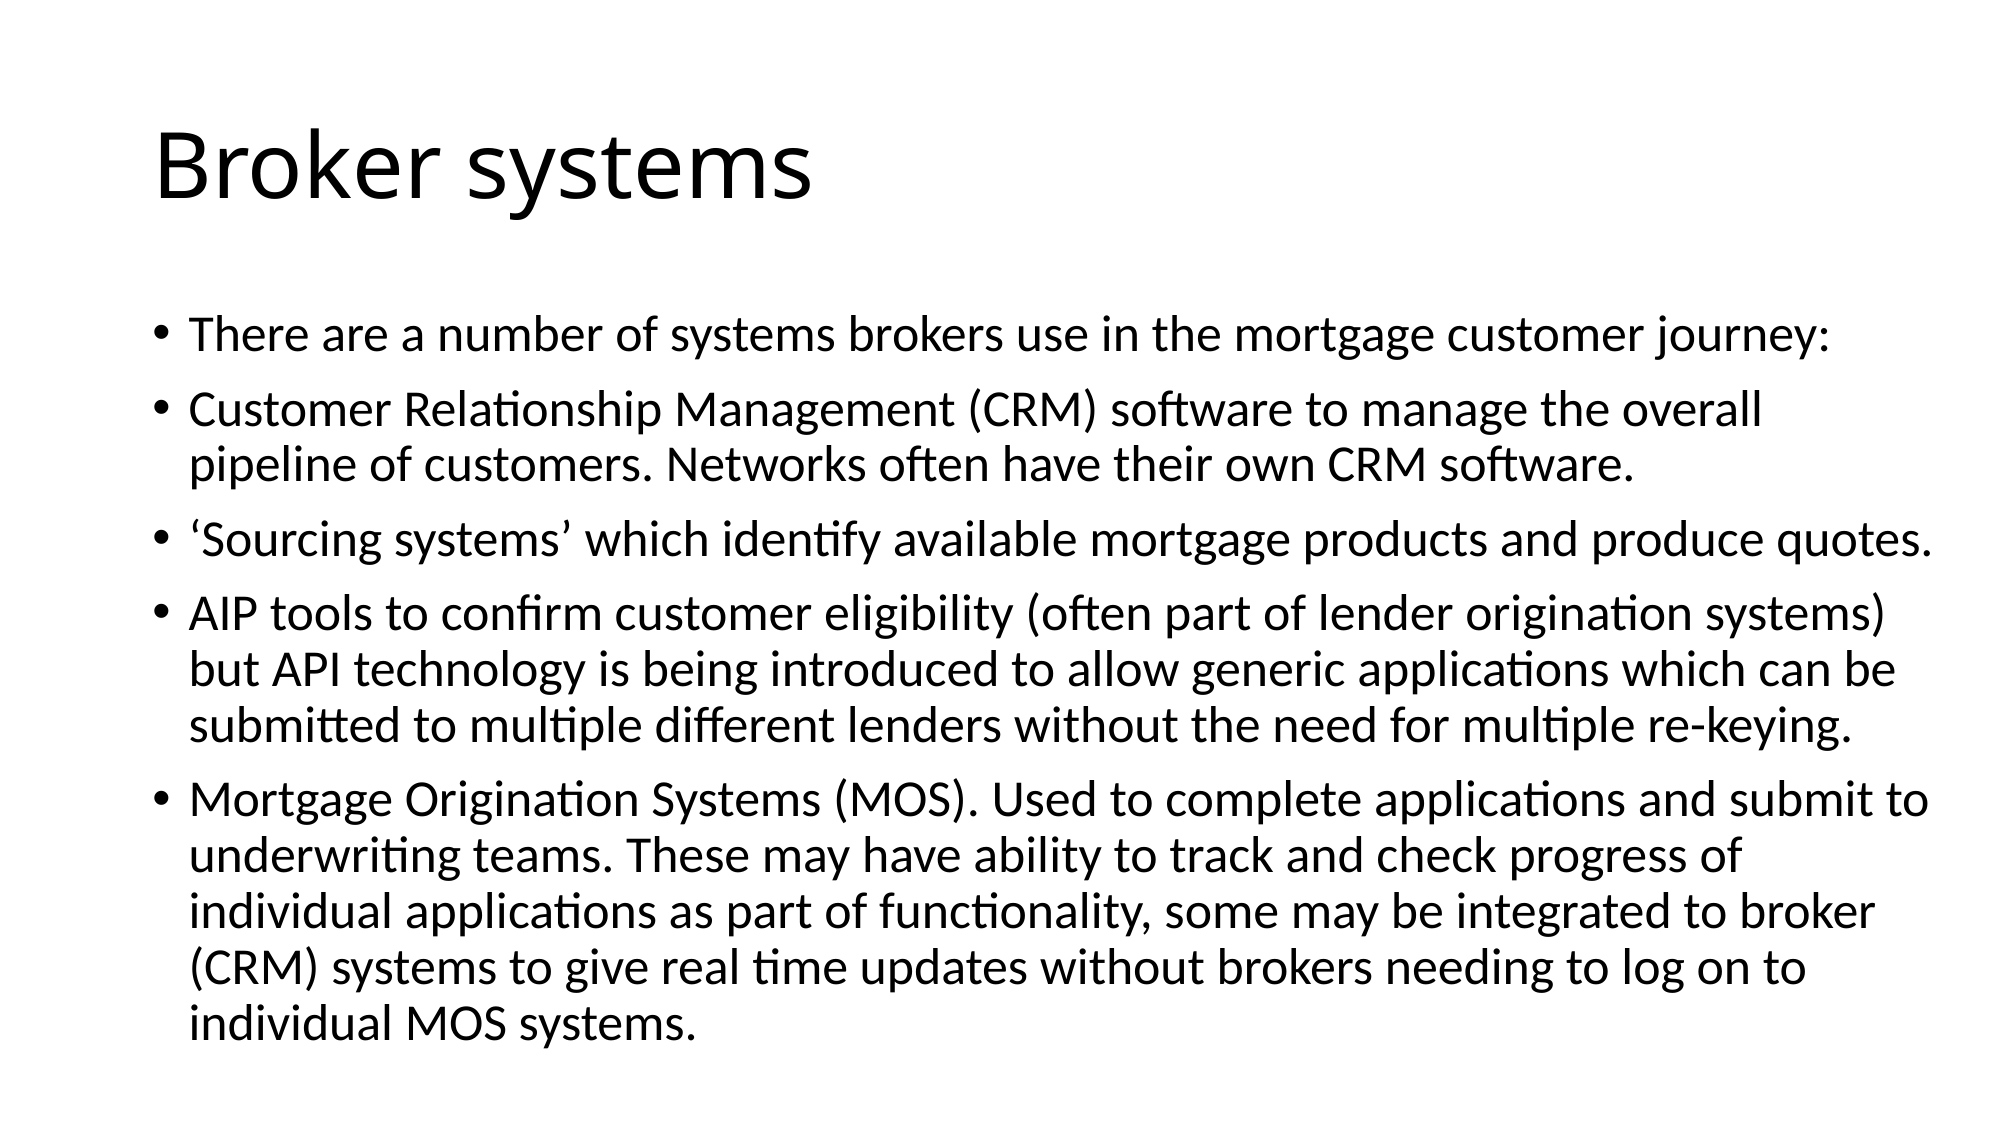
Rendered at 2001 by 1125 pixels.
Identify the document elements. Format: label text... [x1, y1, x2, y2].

title Broker systems [137, 59, 1863, 278]
list There are a number of systems brokers use in the mortgage customer journey: Customer Relationship Management (CRM) software to manage the overall pipeline of customers. Networks often have their own CRM software. ‘Sourcing systems’ which identify available mortgage products and produce quotes. AIP tools to confirm customer eligibility (often part of lender origination systems) but API technology is being introduced to allow generic applications which can be submitted to multiple different lenders without the need for multiple re-keying. Mortgage Origination Systems (MOS). Used to complete applications and submit to underwriting teams. These may have ability to track and check progress of individual applications as part of functionality, some may be integrated to broker (CRM) systems to give real time updates without brokers needing to log on to individual MOS systems. [137, 299, 1955, 1082]
